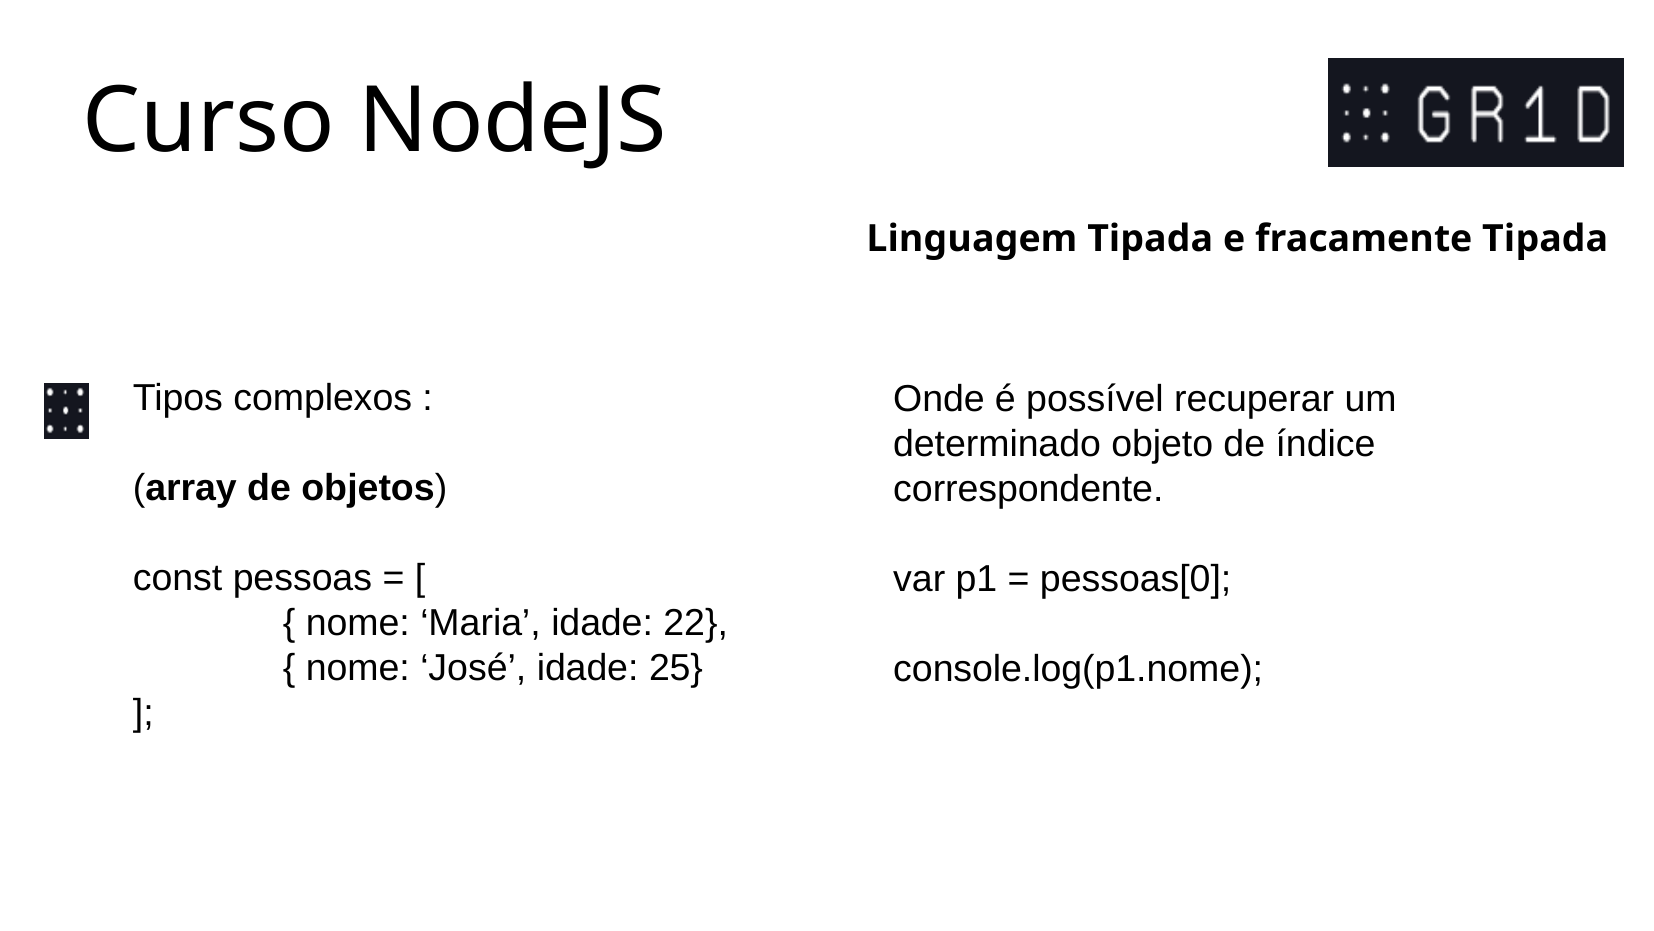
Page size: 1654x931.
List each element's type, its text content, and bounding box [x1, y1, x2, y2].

text_box Tipos complexos : (array de objetos) const pessoas = [ { nome: ‘Maria’, idade: 22}, { nome: ‘José’, idade: 25} ]; [118, 365, 857, 801]
text_box Onde é possível recuperar um determinado objeto de índice correspondente. var p1 = pessoas[0]; console.log(p1.nome); [878, 367, 1617, 760]
title Curso NodeJS [82, 37, 1571, 193]
picture [44, 383, 89, 440]
text_box Linguagem Tipada e fracamente Tipada [118, 206, 1624, 264]
picture [1327, 58, 1625, 167]
